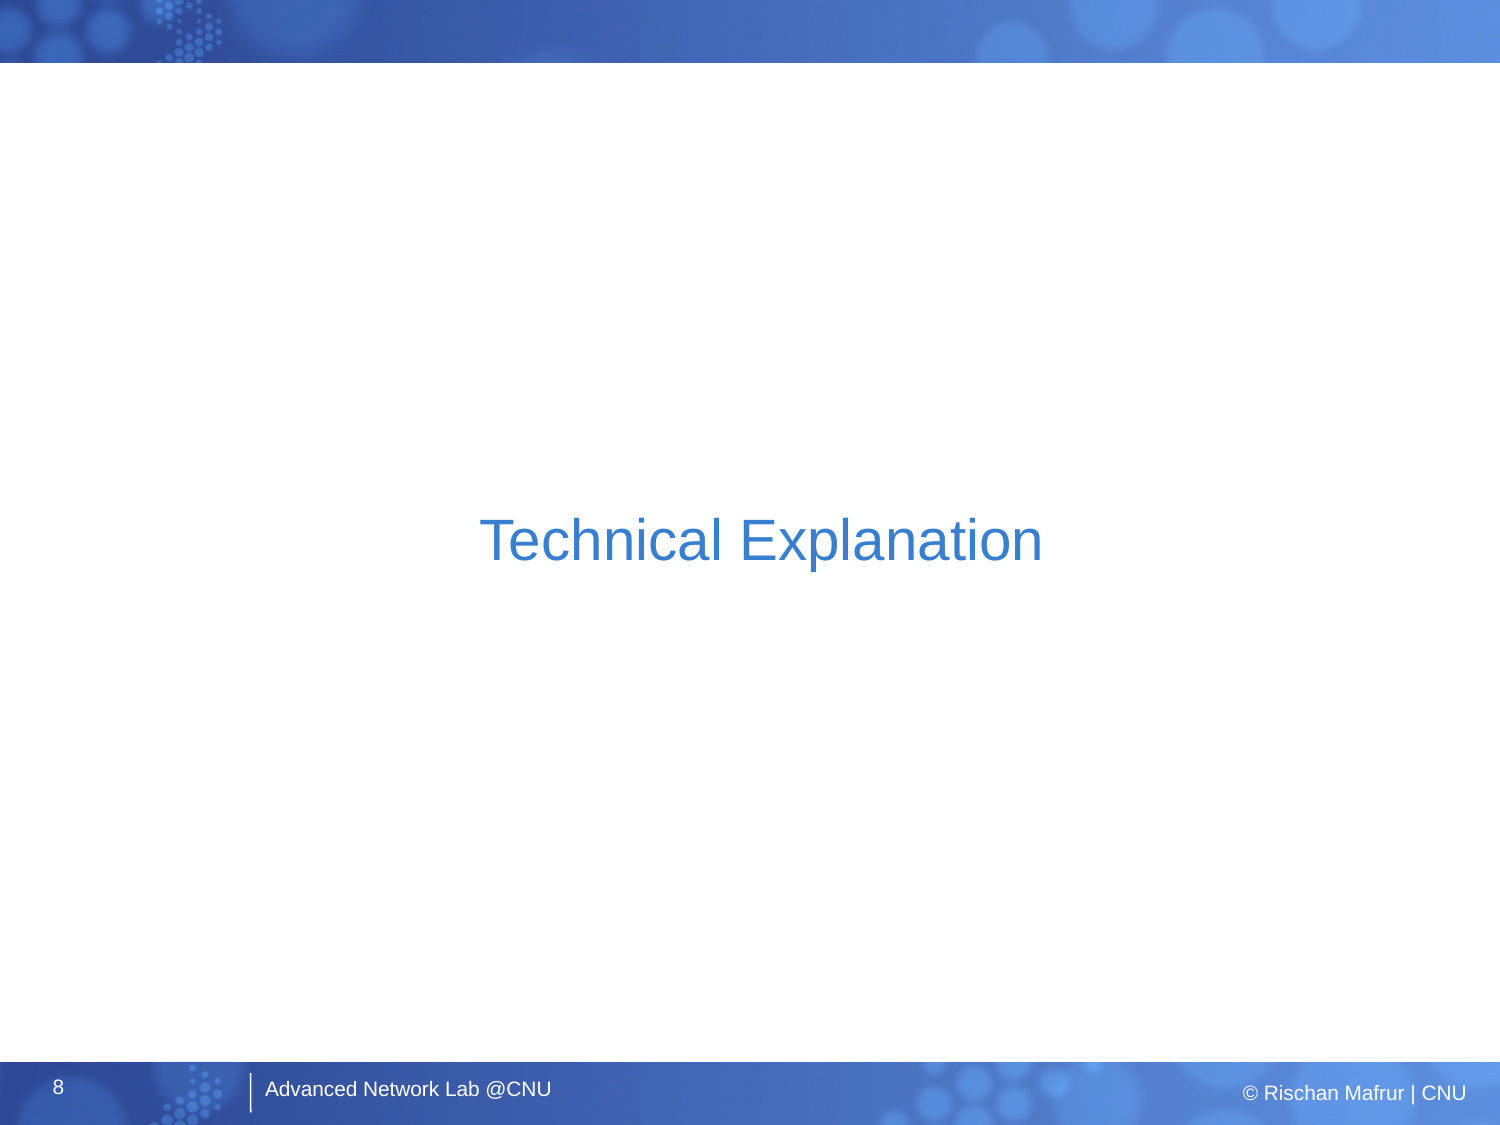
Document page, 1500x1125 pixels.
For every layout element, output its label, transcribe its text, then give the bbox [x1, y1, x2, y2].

picture [0, 0, 1500, 63]
picture [0, 1062, 1500, 1125]
title Technical Explanation [87, 474, 1438, 600]
